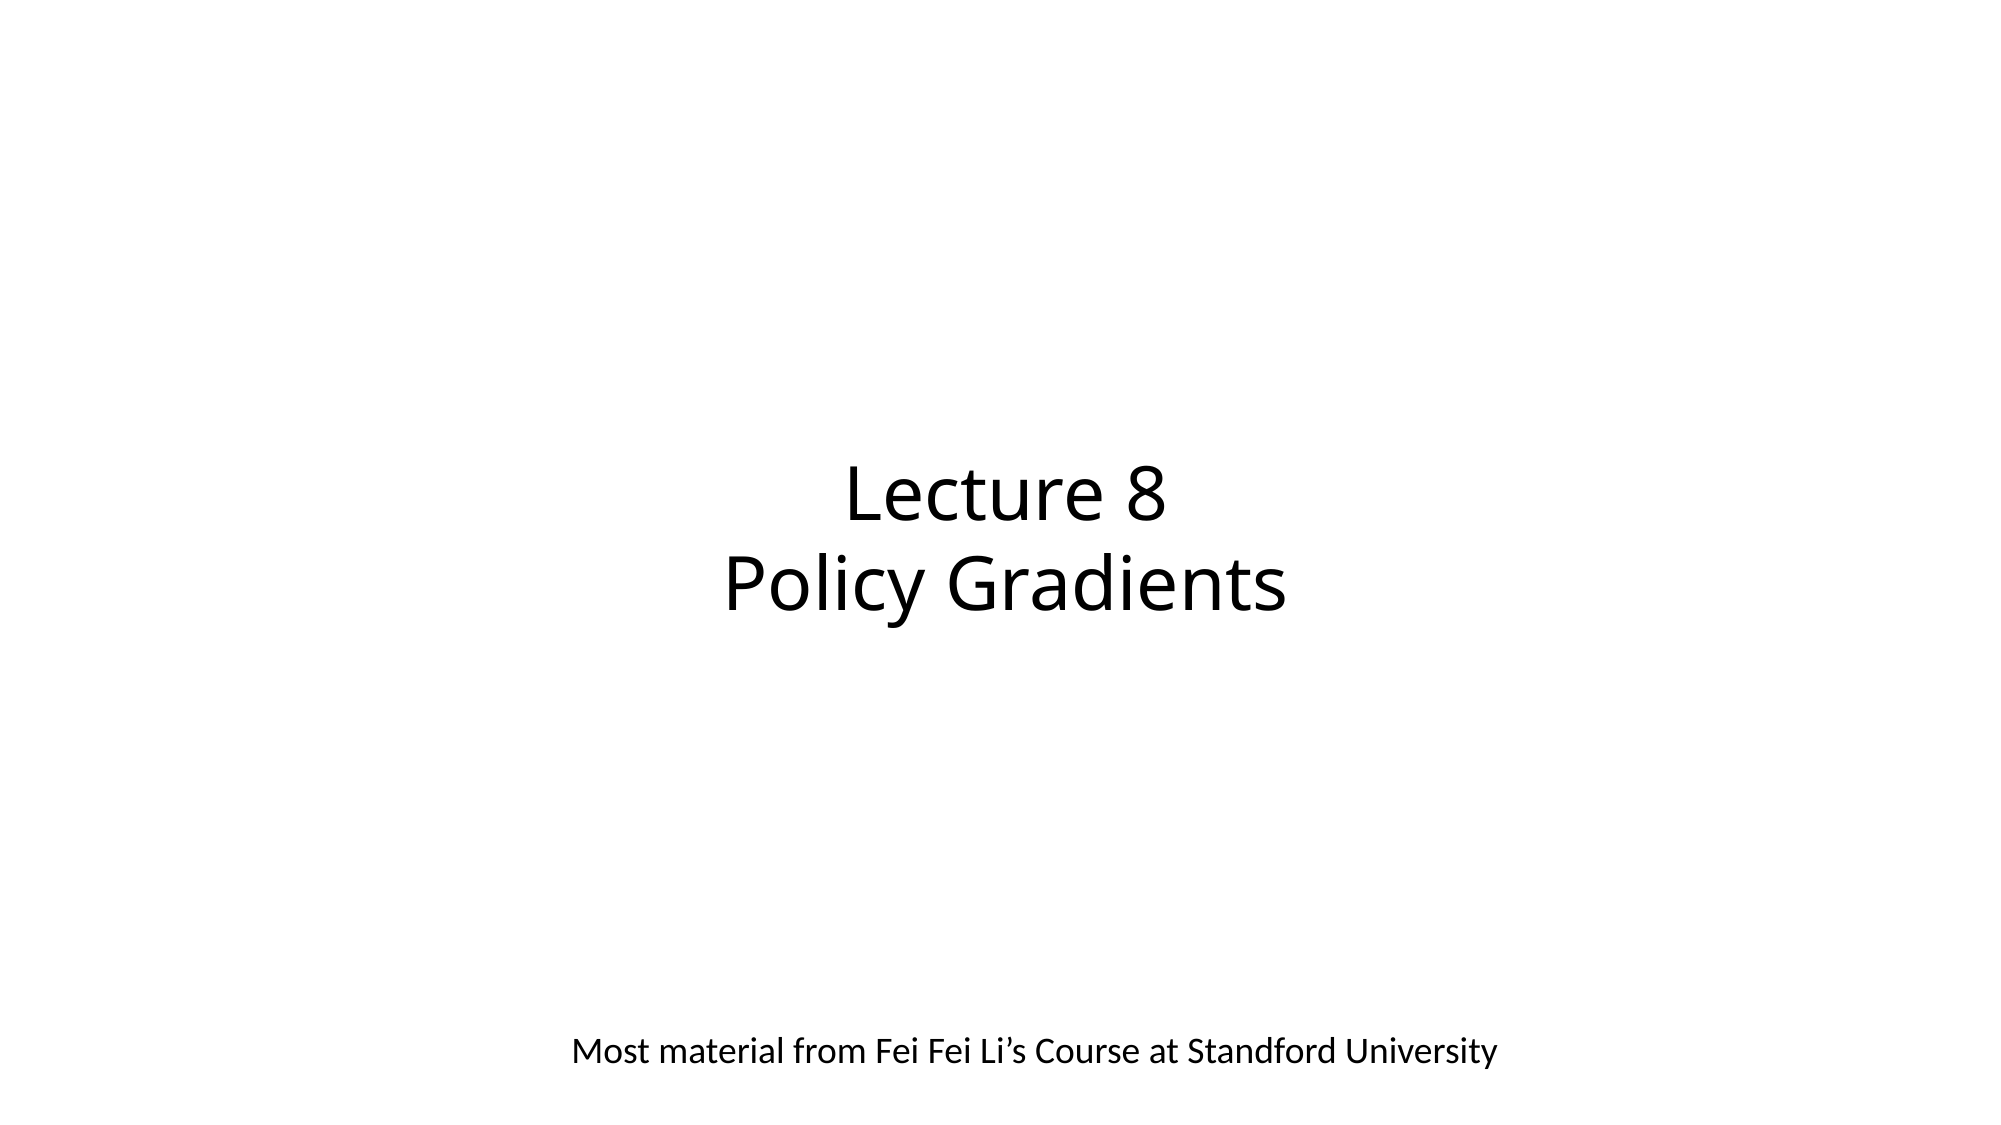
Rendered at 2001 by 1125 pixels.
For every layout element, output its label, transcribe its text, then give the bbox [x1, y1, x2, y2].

text_box Lecture 8 Policy Gradients [707, 438, 1304, 633]
text_box Most material from Fei Fei Li’s Course at Standford University [228, 1018, 1842, 1124]
